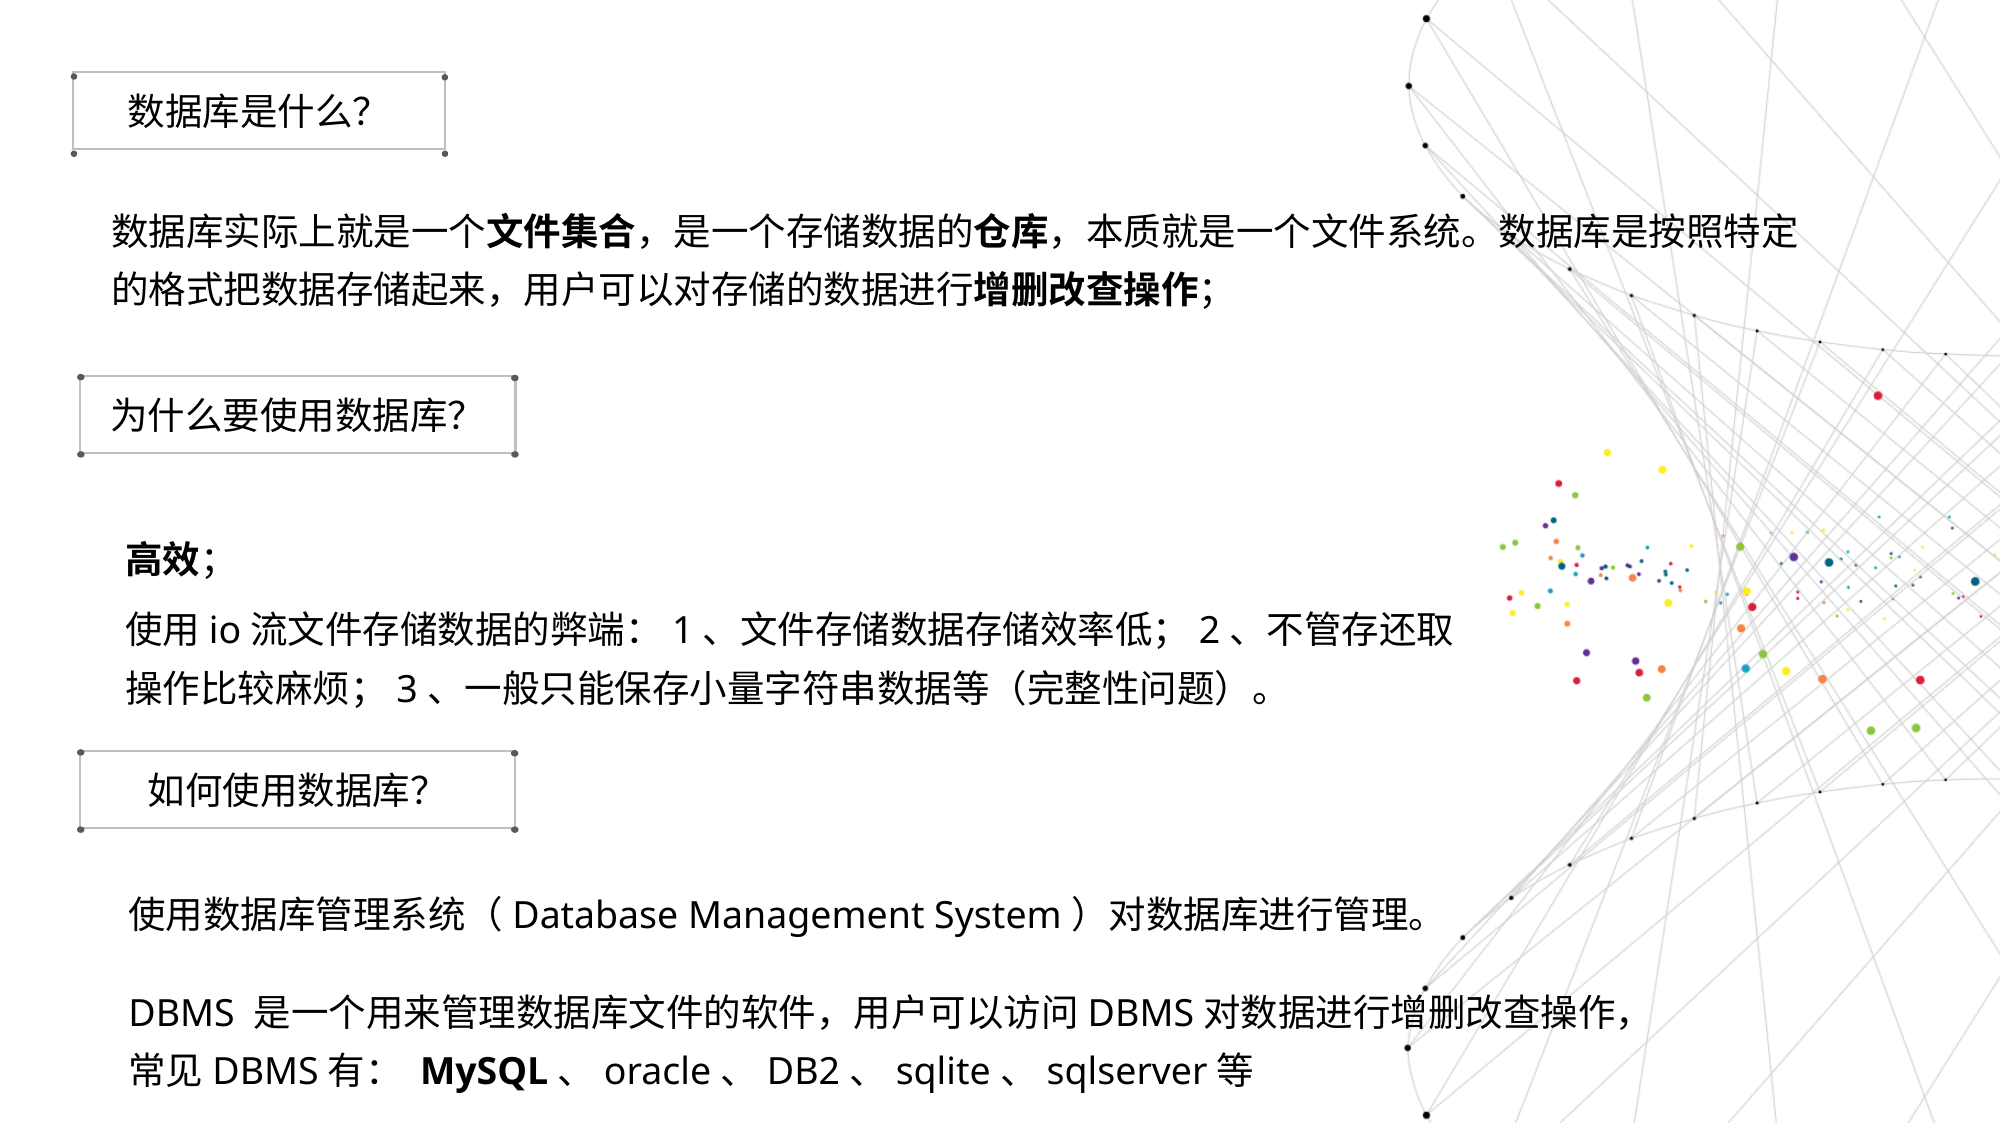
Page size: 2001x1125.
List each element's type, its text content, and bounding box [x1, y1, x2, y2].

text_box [70, 72, 449, 158]
text_box 使用数据库管理系统（Database Management System）对数据库进行管理。 [113, 870, 1850, 944]
text_box 高效； 使用io流文件存储数据的弊端：1、文件存储数据存储效率低；2、不管存还取操作比较麻烦；3、一般只能保存小量字符串数据等（完整性问题）。 [110, 514, 1484, 718]
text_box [77, 749, 519, 833]
text_box DBMS 是一个用来管理数据库文件的软件，用户可以访问DBMS对数据进行增删改查操作，常见DBMS有： MySQL、oracle、DB2、sqlite、sqlserver等 [113, 967, 1642, 1100]
picture [1314, 0, 2001, 1123]
text_box 数据库实际上就是一个文件集合，是一个存储数据的仓库，本质就是一个文件系统。数据库是按照特定的格式把数据存储起来，用户可以对存储的数据进行增删改查操作； [96, 186, 1830, 319]
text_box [77, 373, 519, 458]
